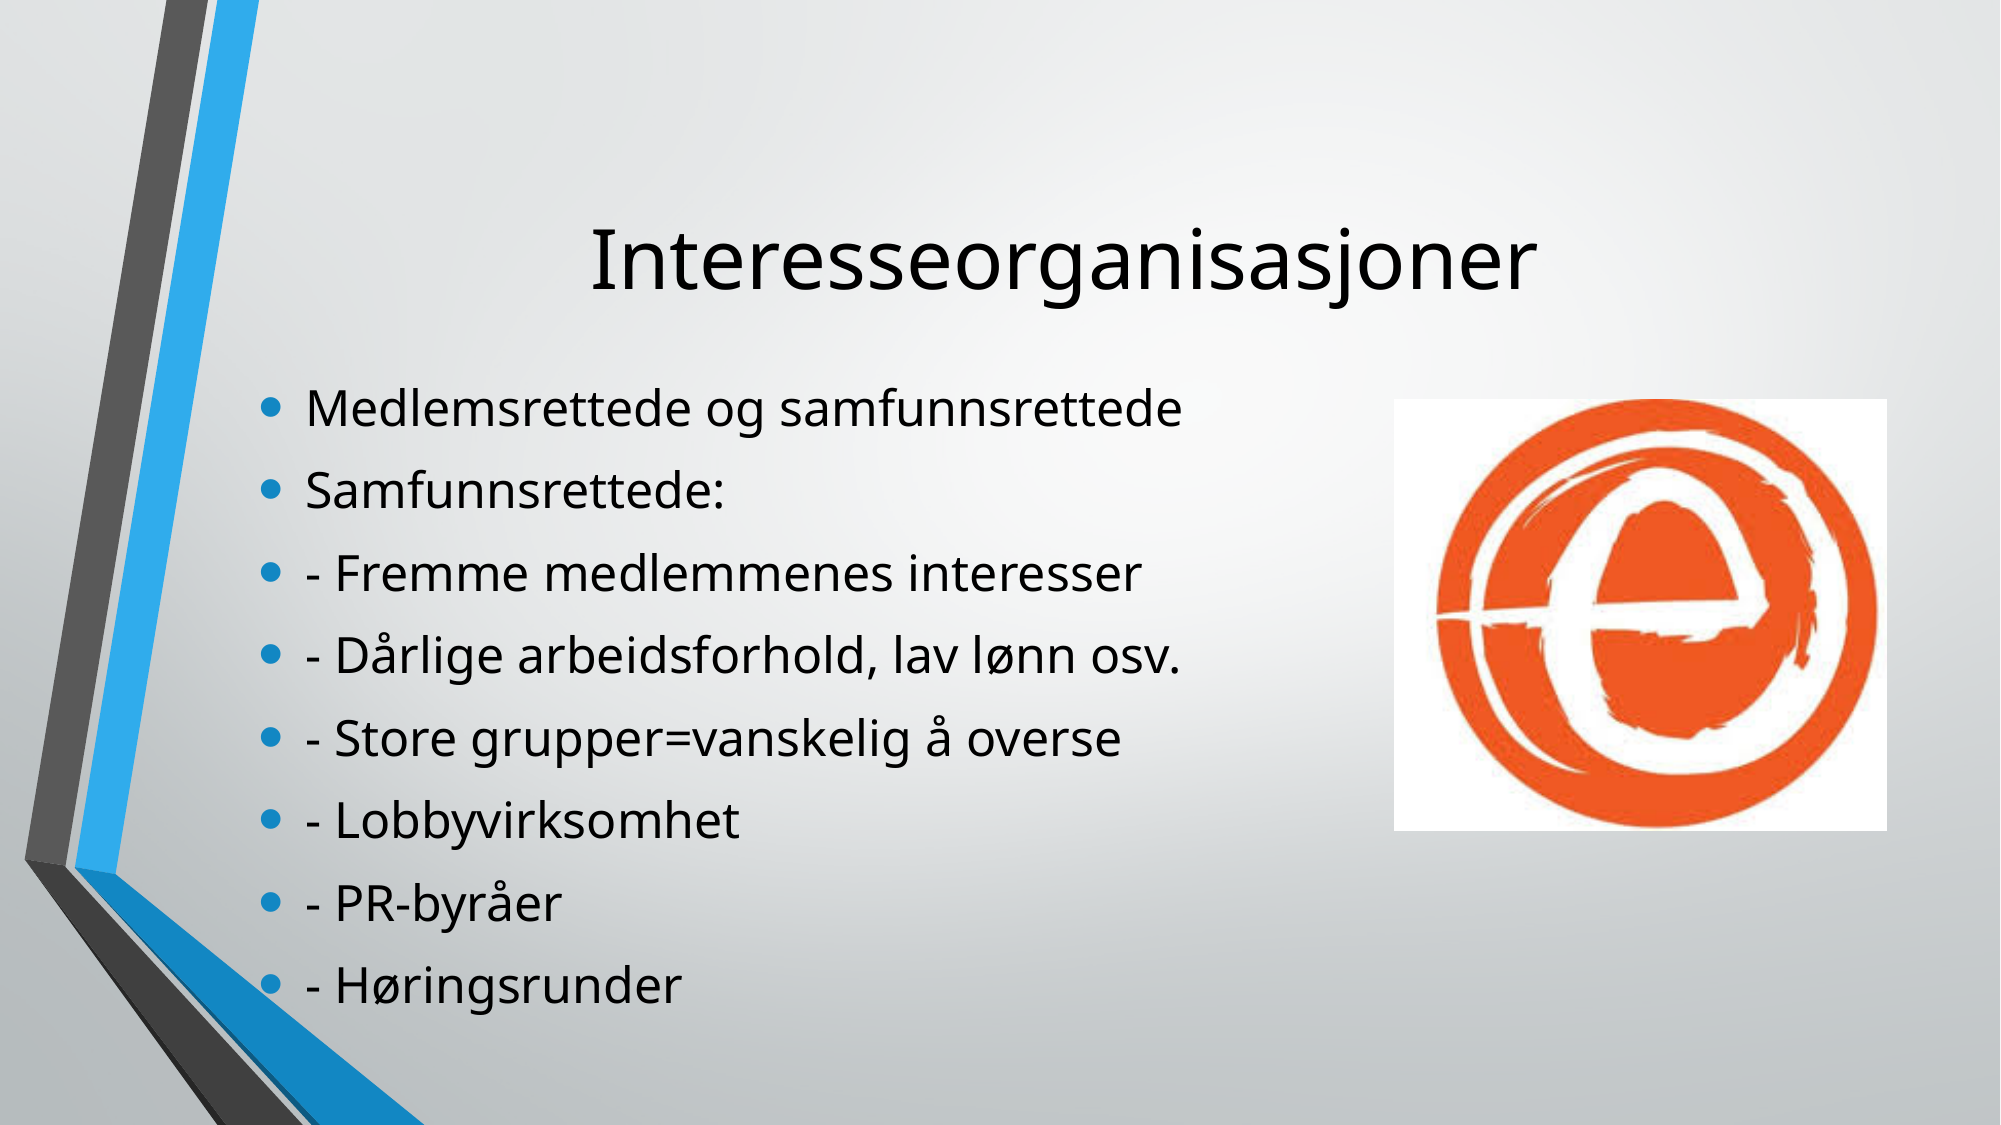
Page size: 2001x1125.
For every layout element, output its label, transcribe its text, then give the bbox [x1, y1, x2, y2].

title Interesseorganisasjoner [243, 112, 1887, 361]
picture [1394, 399, 1888, 832]
list Medlemsrettede og samfunnsrettede Samfunnsrettede: - Fremme medlemmenes interesser - Dårlige arbeidsforhold, lav lønn osv. - Store grupper=vanskelig å overse - Lobbyvirksomhet - PR-byråer - Høringsrunder [243, 361, 1887, 1029]
